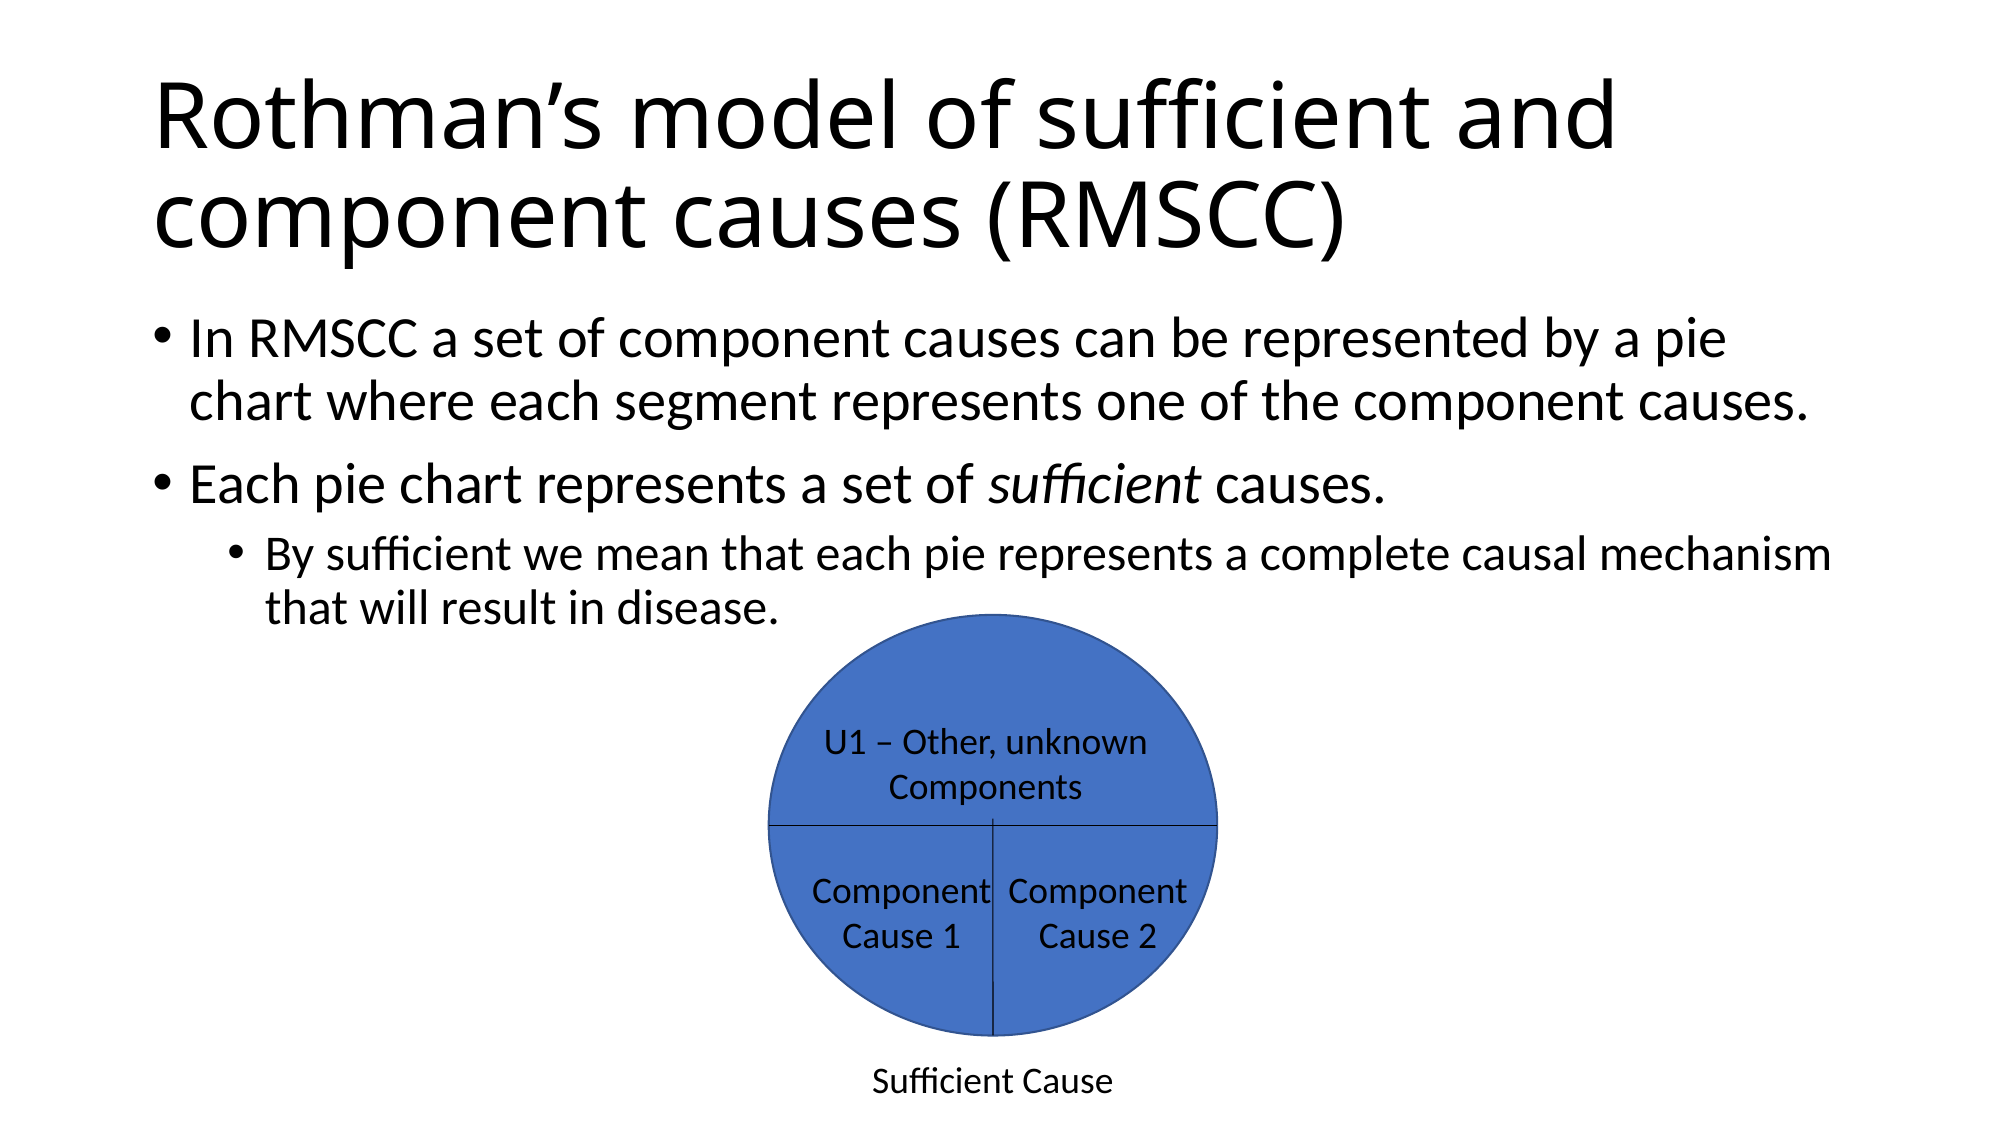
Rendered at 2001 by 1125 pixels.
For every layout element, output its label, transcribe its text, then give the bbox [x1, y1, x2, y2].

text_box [768, 614, 1232, 1110]
title Rothman’s model of sufficient and component causes (RMSCC) [137, 59, 1863, 278]
list In RMSCC a set of component causes can be represented by a pie chart where each segment represents one of the component causes. Each pie chart represents a set of sufficient causes. By sufficient we mean that each pie represents a complete causal mechanism that will result in disease. [137, 299, 1863, 1014]
